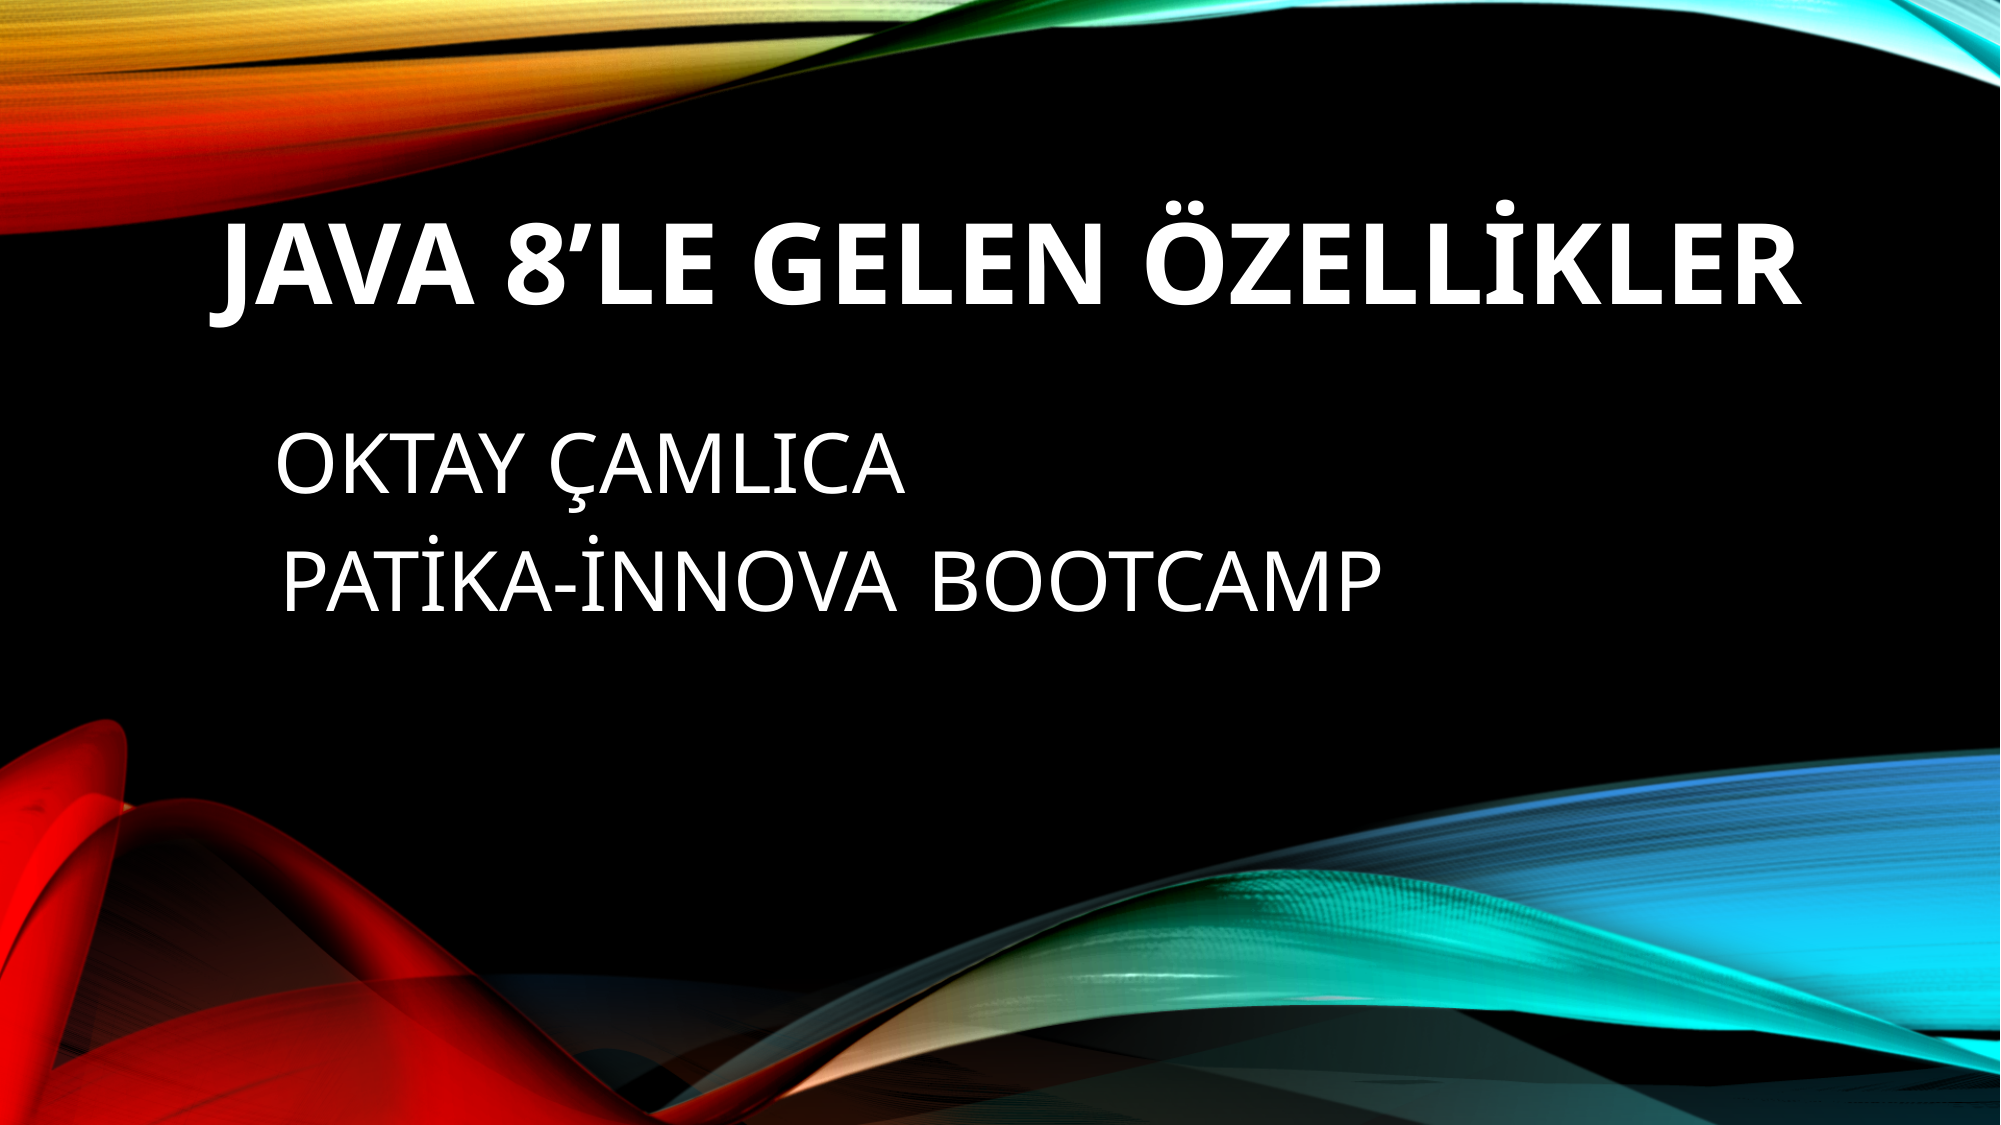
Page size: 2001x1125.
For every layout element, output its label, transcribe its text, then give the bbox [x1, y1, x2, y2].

picture [0, 717, 2000, 1125]
picture [0, 0, 2000, 237]
text_box PATİKA-İNNOVA BOOTCAMP [264, 491, 1400, 642]
text_box OKTAY ÇAMLICA [196, 402, 983, 518]
text_box JAVA 8’LE GELEN ÖZELLİKLER [203, 184, 1819, 335]
